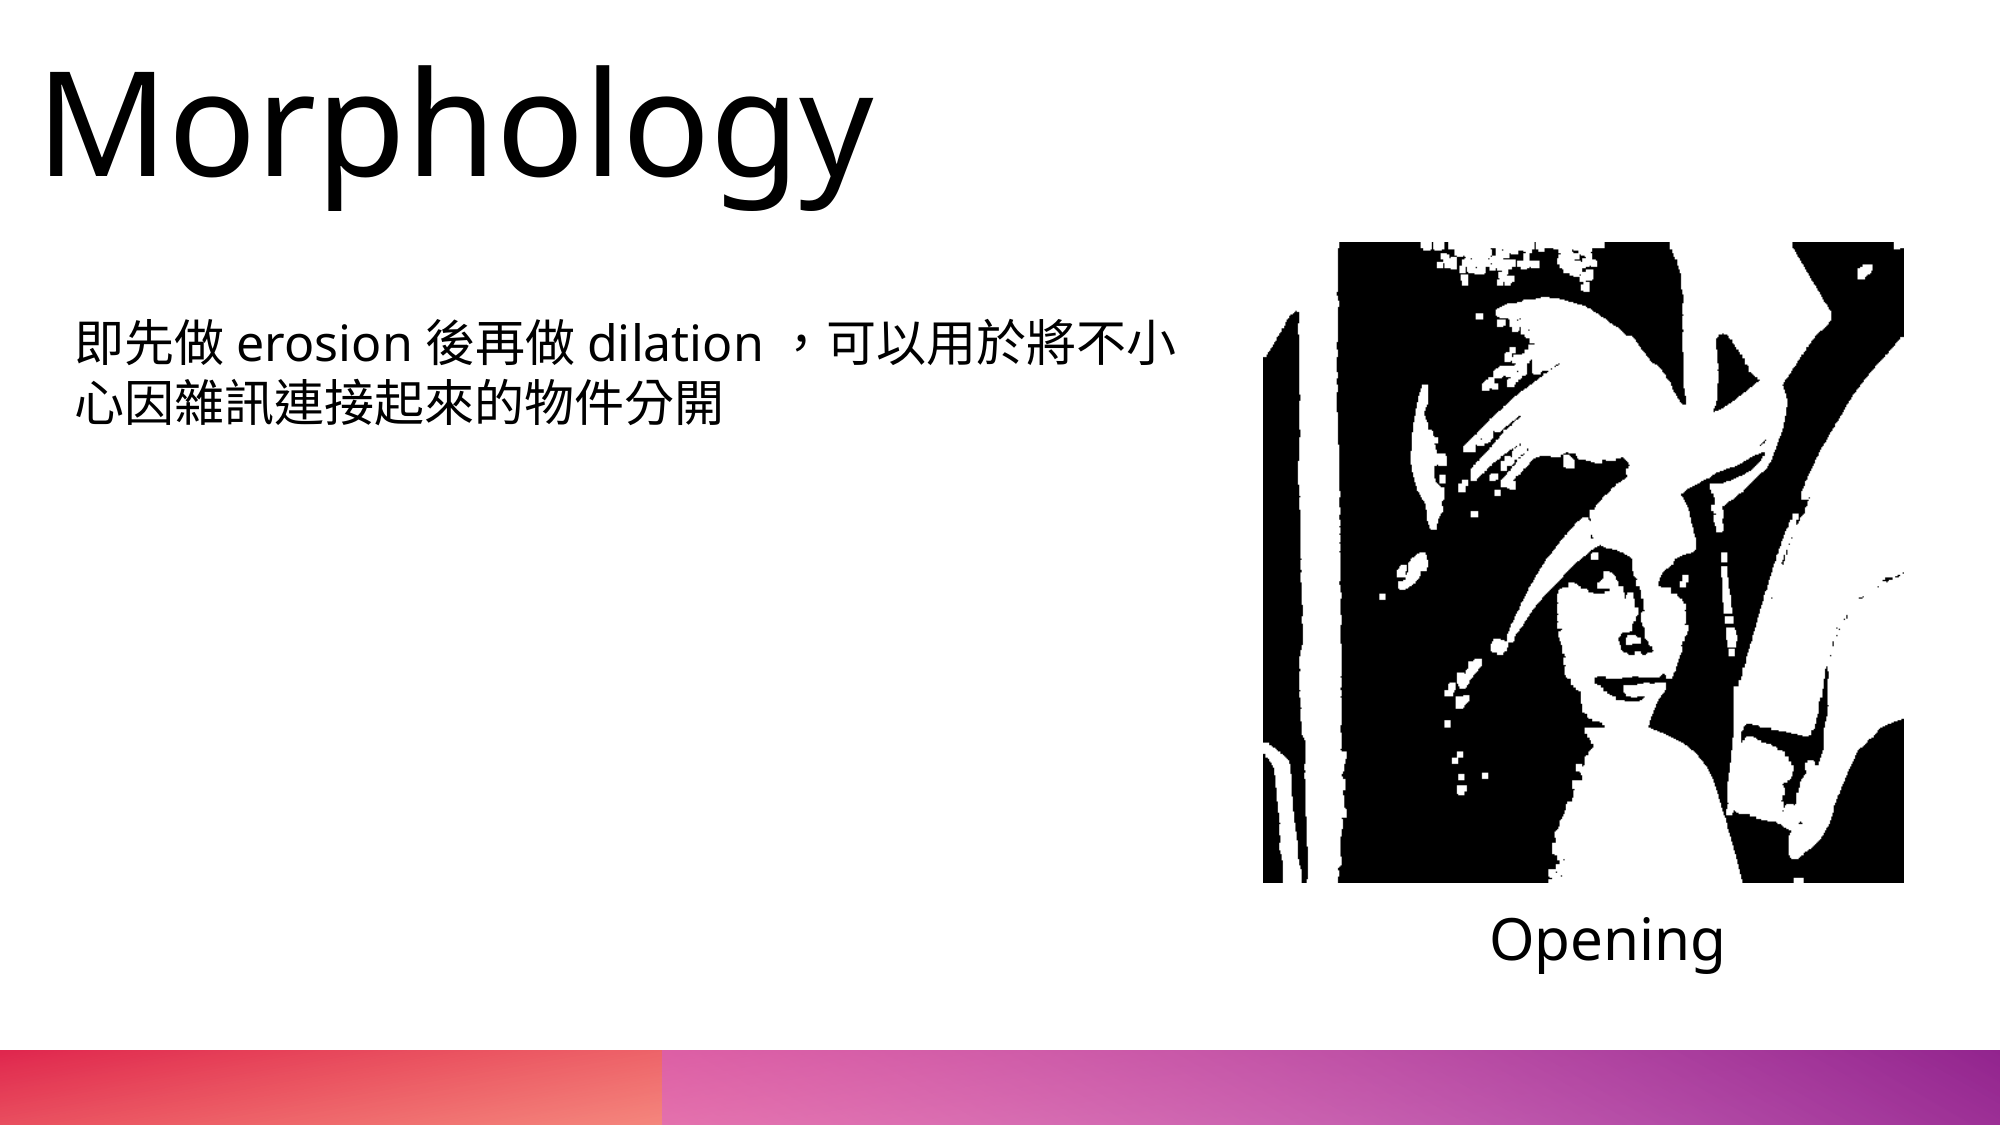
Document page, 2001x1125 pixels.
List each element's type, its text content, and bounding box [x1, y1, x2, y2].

text_box Opening [1311, 894, 1904, 1025]
text_box Morphology [21, 23, 890, 213]
text_box 即先做erosion後再做dilation，可以用於將不小心因雜訊連接起來的物件分開 [60, 304, 1234, 439]
picture [1263, 242, 1904, 883]
